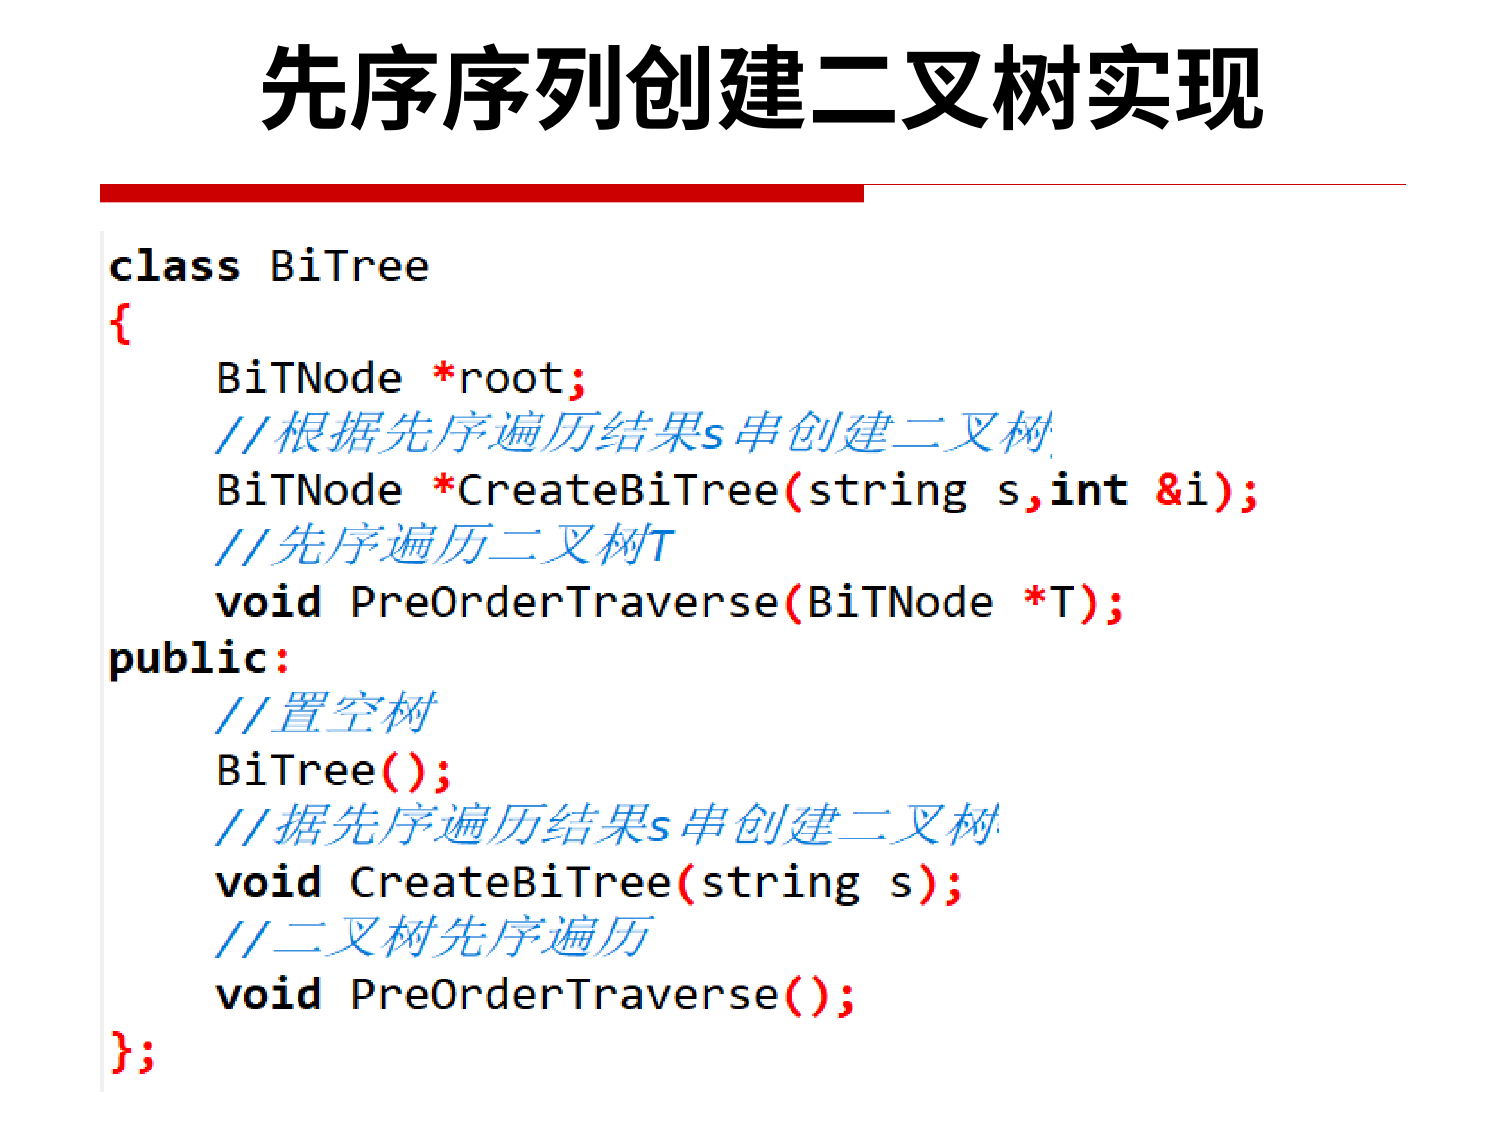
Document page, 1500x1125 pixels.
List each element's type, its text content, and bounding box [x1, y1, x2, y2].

picture [99, 231, 1388, 1092]
text_box 先序序列创建二叉树实现 [145, 23, 1294, 148]
